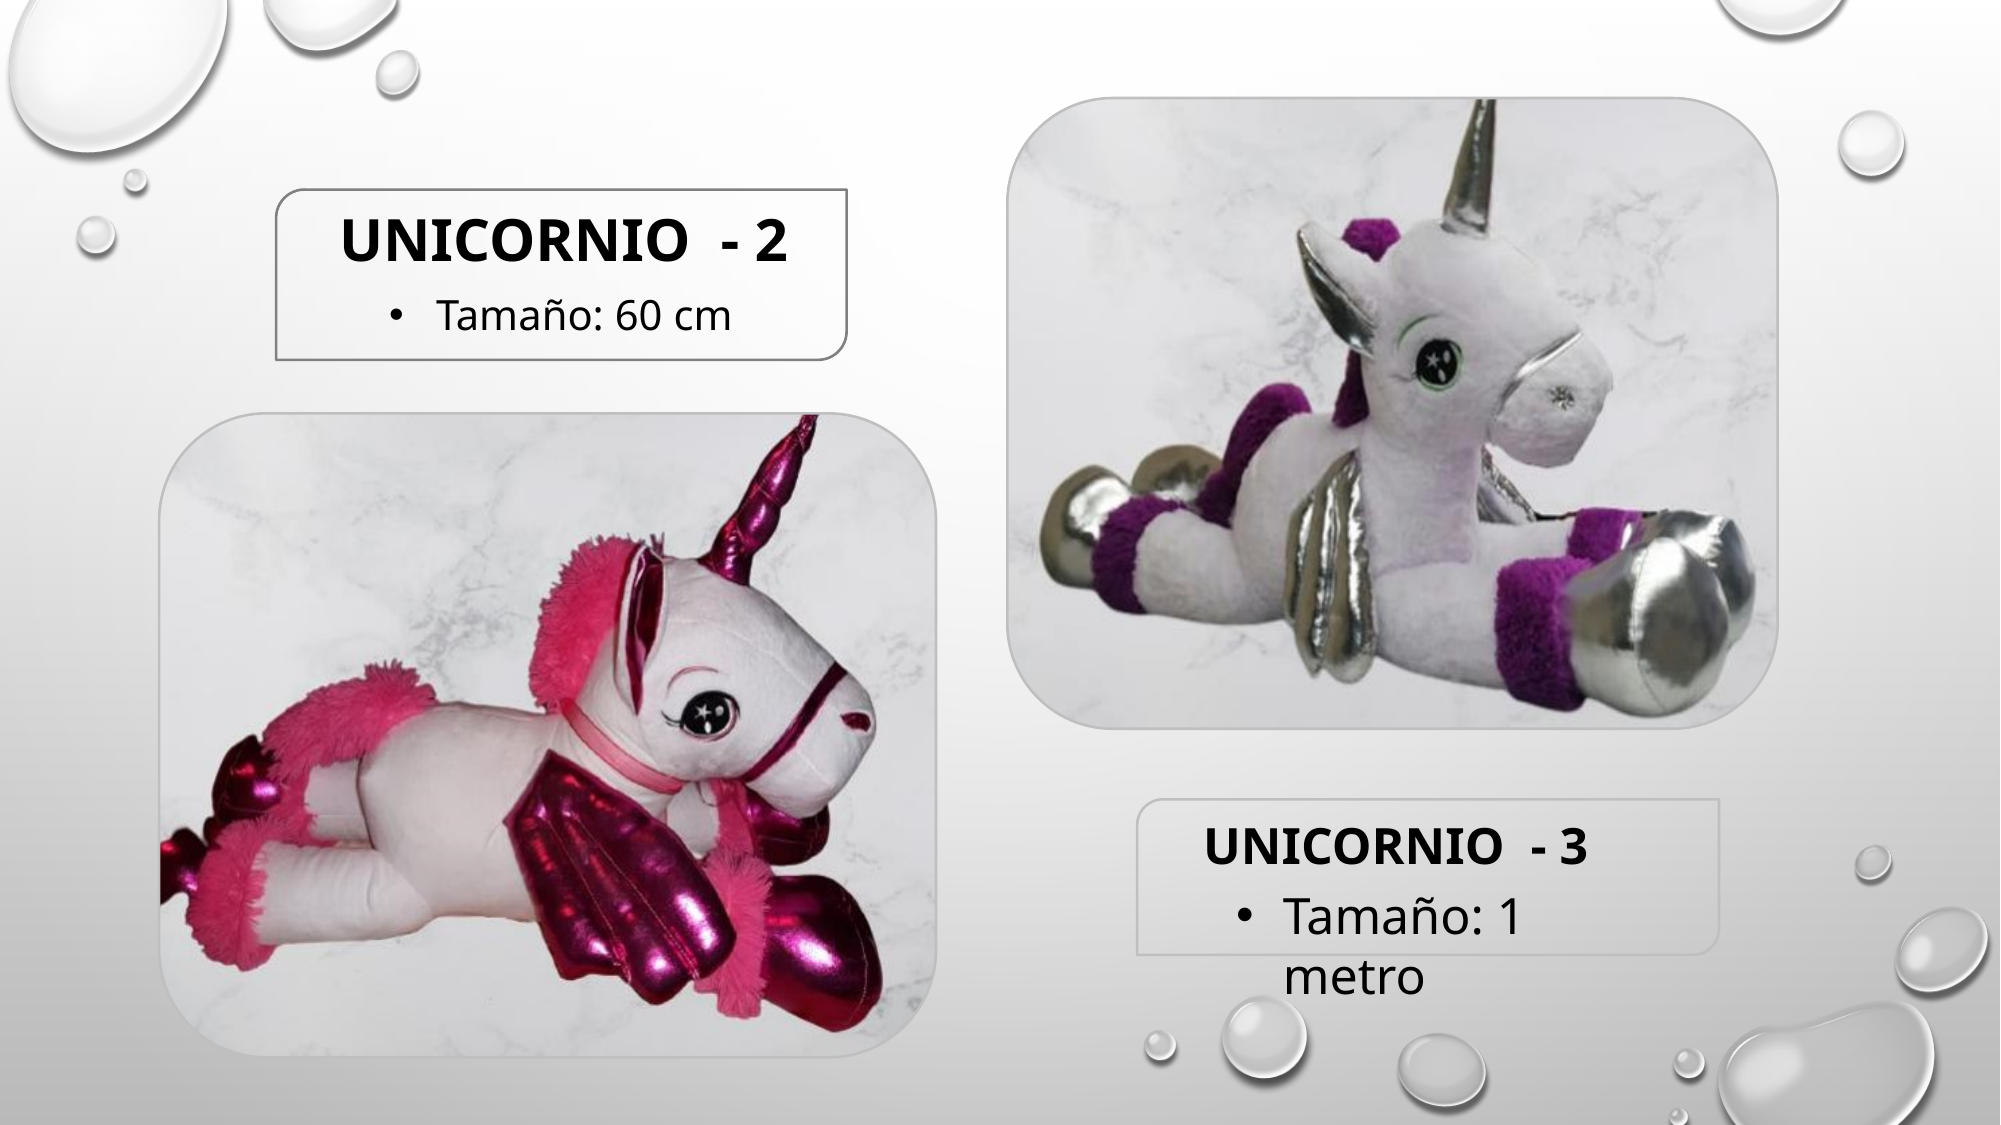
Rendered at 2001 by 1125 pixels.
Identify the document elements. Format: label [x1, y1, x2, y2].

text_box [157, 412, 938, 1059]
text_box [1136, 799, 1720, 1014]
picture [0, 0, 2000, 1125]
text_box [1006, 96, 1779, 731]
text_box [275, 189, 847, 361]
